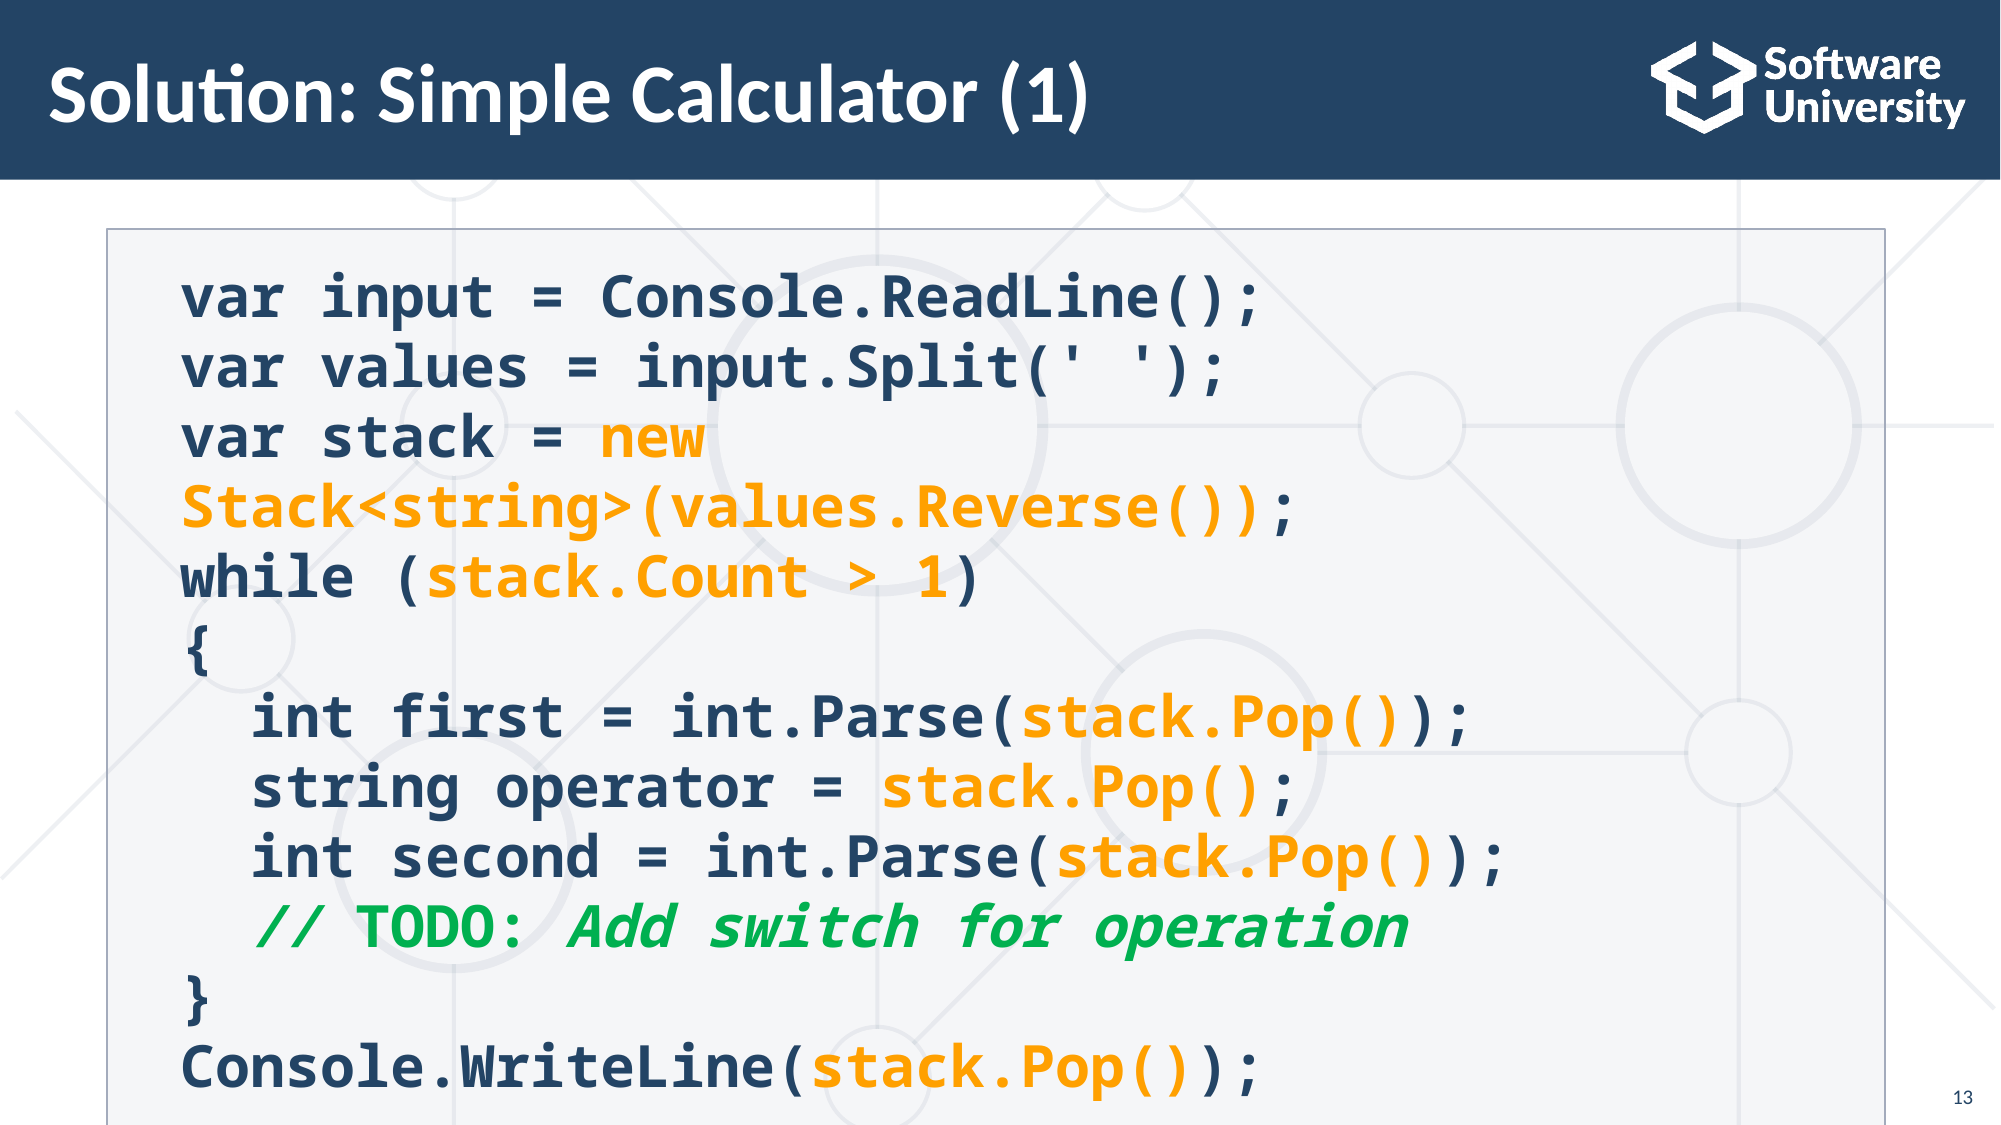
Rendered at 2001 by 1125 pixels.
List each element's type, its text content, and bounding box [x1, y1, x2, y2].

text_box 13 [1927, 1067, 1989, 1117]
text_box var input = Console.ReadLine(); var values = input.Split(' '); var stack = new Stack<string>(values.Reverse()); while (stack.Count > 1) { int first = int.Parse(stack.Pop()); string operator = stack.Pop(); int second = int.Parse(stack.Pop()); // TODO: Add switch for operation } Console.WriteLine(stack.Pop()); [106, 229, 1885, 1125]
picture [1651, 41, 1966, 134]
title Solution: Simple Calculator (1) [31, 16, 1625, 162]
